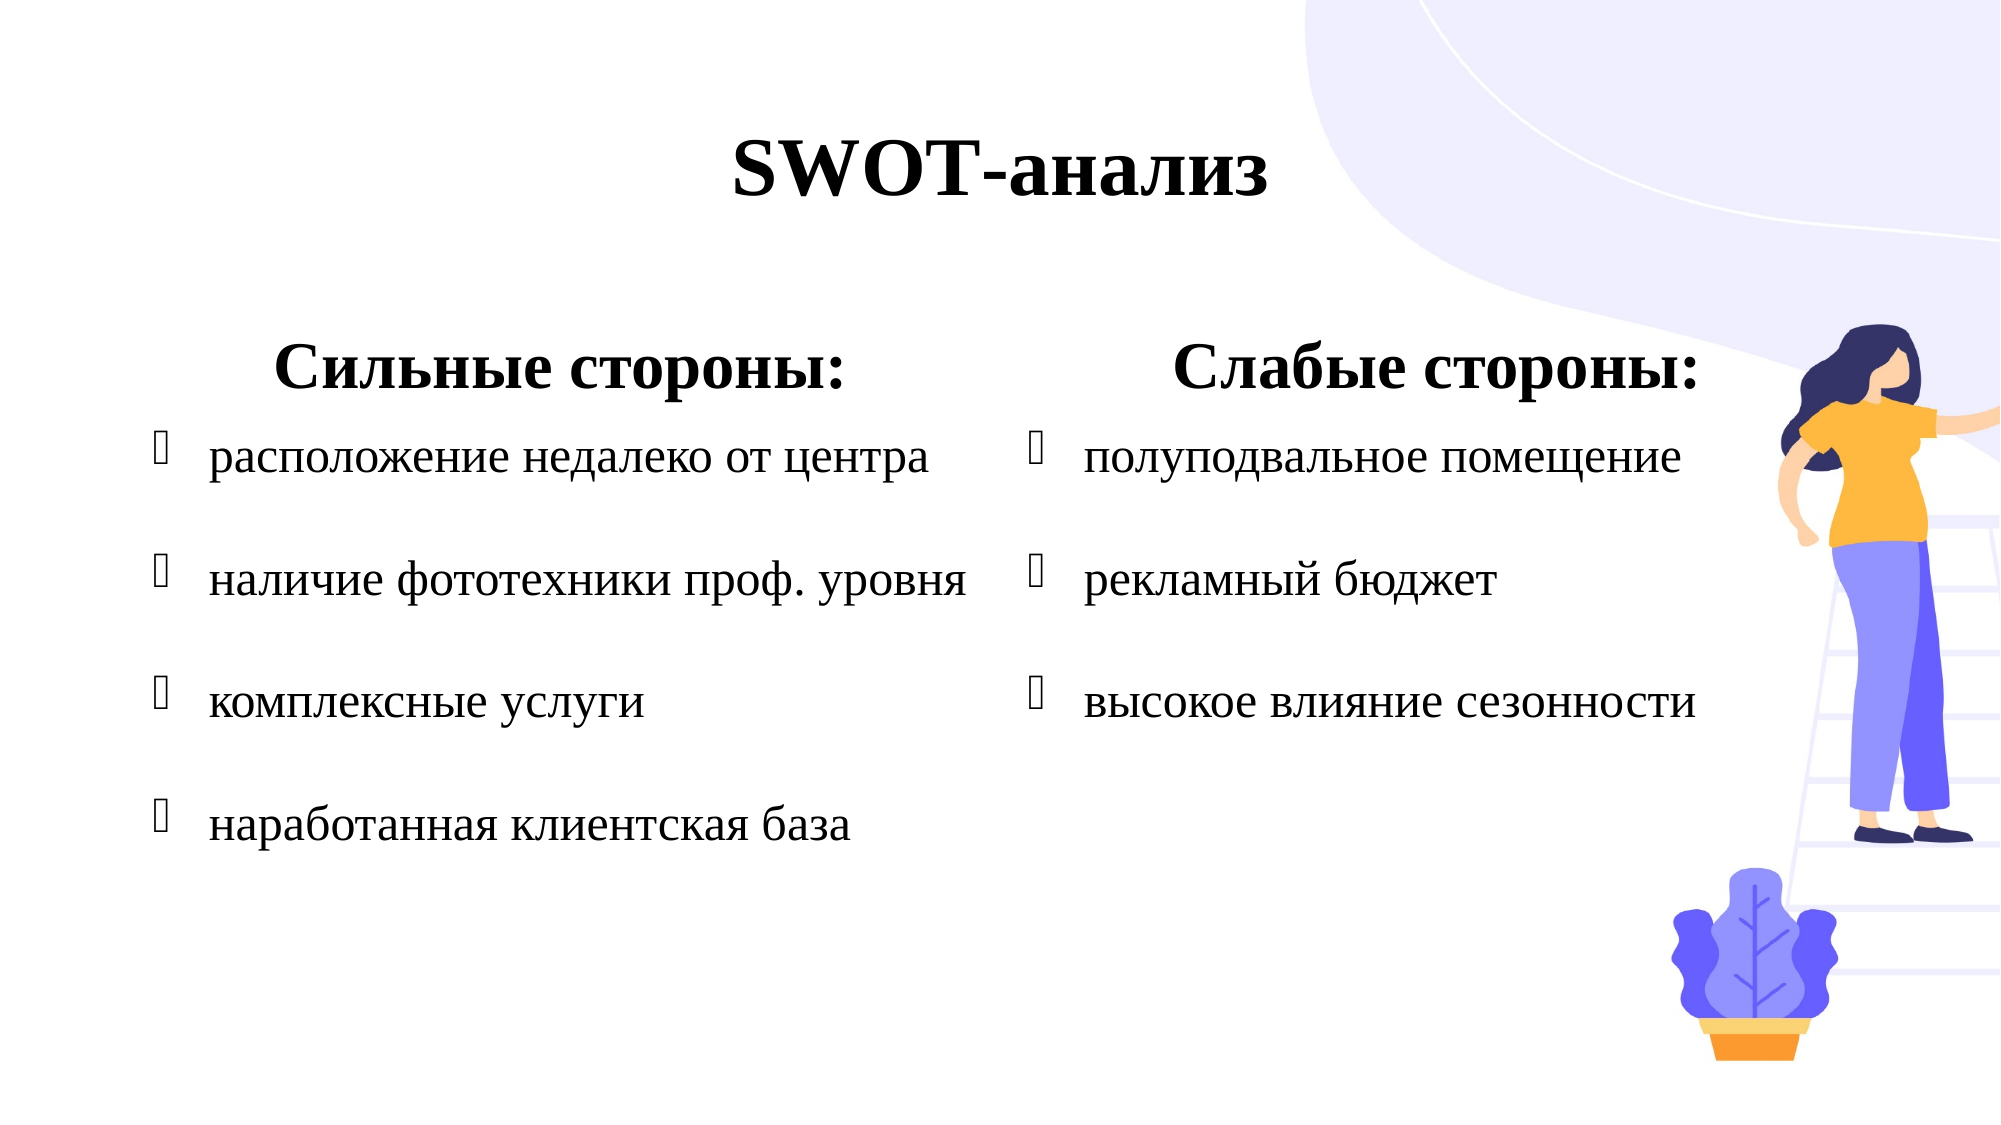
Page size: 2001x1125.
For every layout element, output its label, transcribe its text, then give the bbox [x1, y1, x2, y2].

list полуподвальное помещение рекламный бюджет высокое влияние сезонности [1012, 410, 1863, 1016]
list Слабые стороны: [1012, 275, 1863, 410]
picture [0, 0, 2000, 1125]
list расположение недалеко от центра наличие фототехники проф. уровня комплексные услуги наработанная клиентская база [137, 410, 984, 1016]
title SWOT-анализ [137, 59, 1863, 278]
list Сильные стороны: [137, 275, 984, 410]
